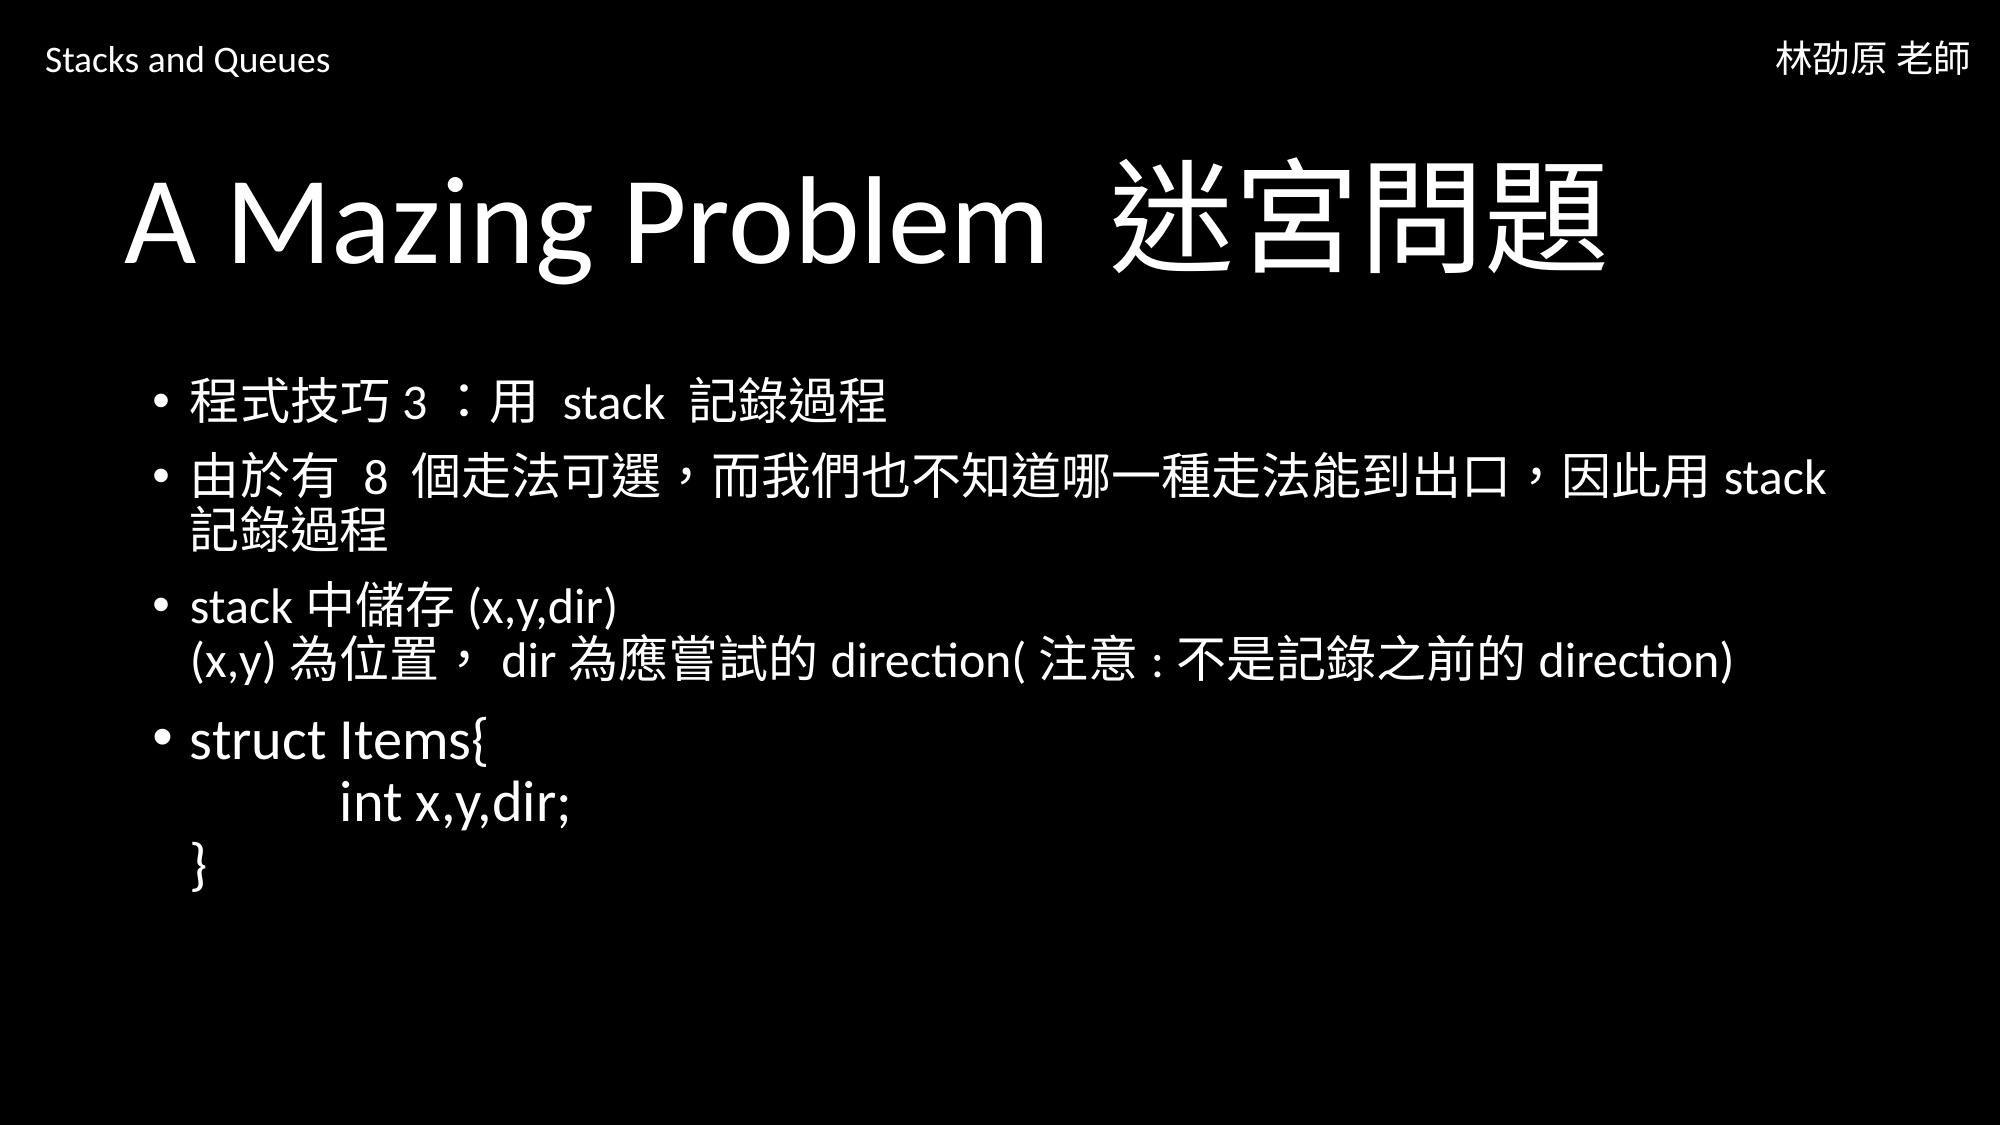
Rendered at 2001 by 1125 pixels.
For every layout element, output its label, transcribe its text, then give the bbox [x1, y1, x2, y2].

text_box Stacks and Queues [30, 27, 346, 87]
title A Mazing Problem 迷宮問題 [109, 114, 1905, 333]
text_box 林劭原 老師 [1760, 27, 1987, 87]
list 程式技巧3：用 stack 記錄過程 由於有 8 個走法可選，而我們也不知道哪一種走法能到出口，因此用stack記錄過程 stack中儲存(x,y,dir) (x,y)為位置，dir為應嘗試的direction(注意:不是記錄之前的direction) struct Items{ int x,y,dir; } [137, 368, 1863, 1028]
